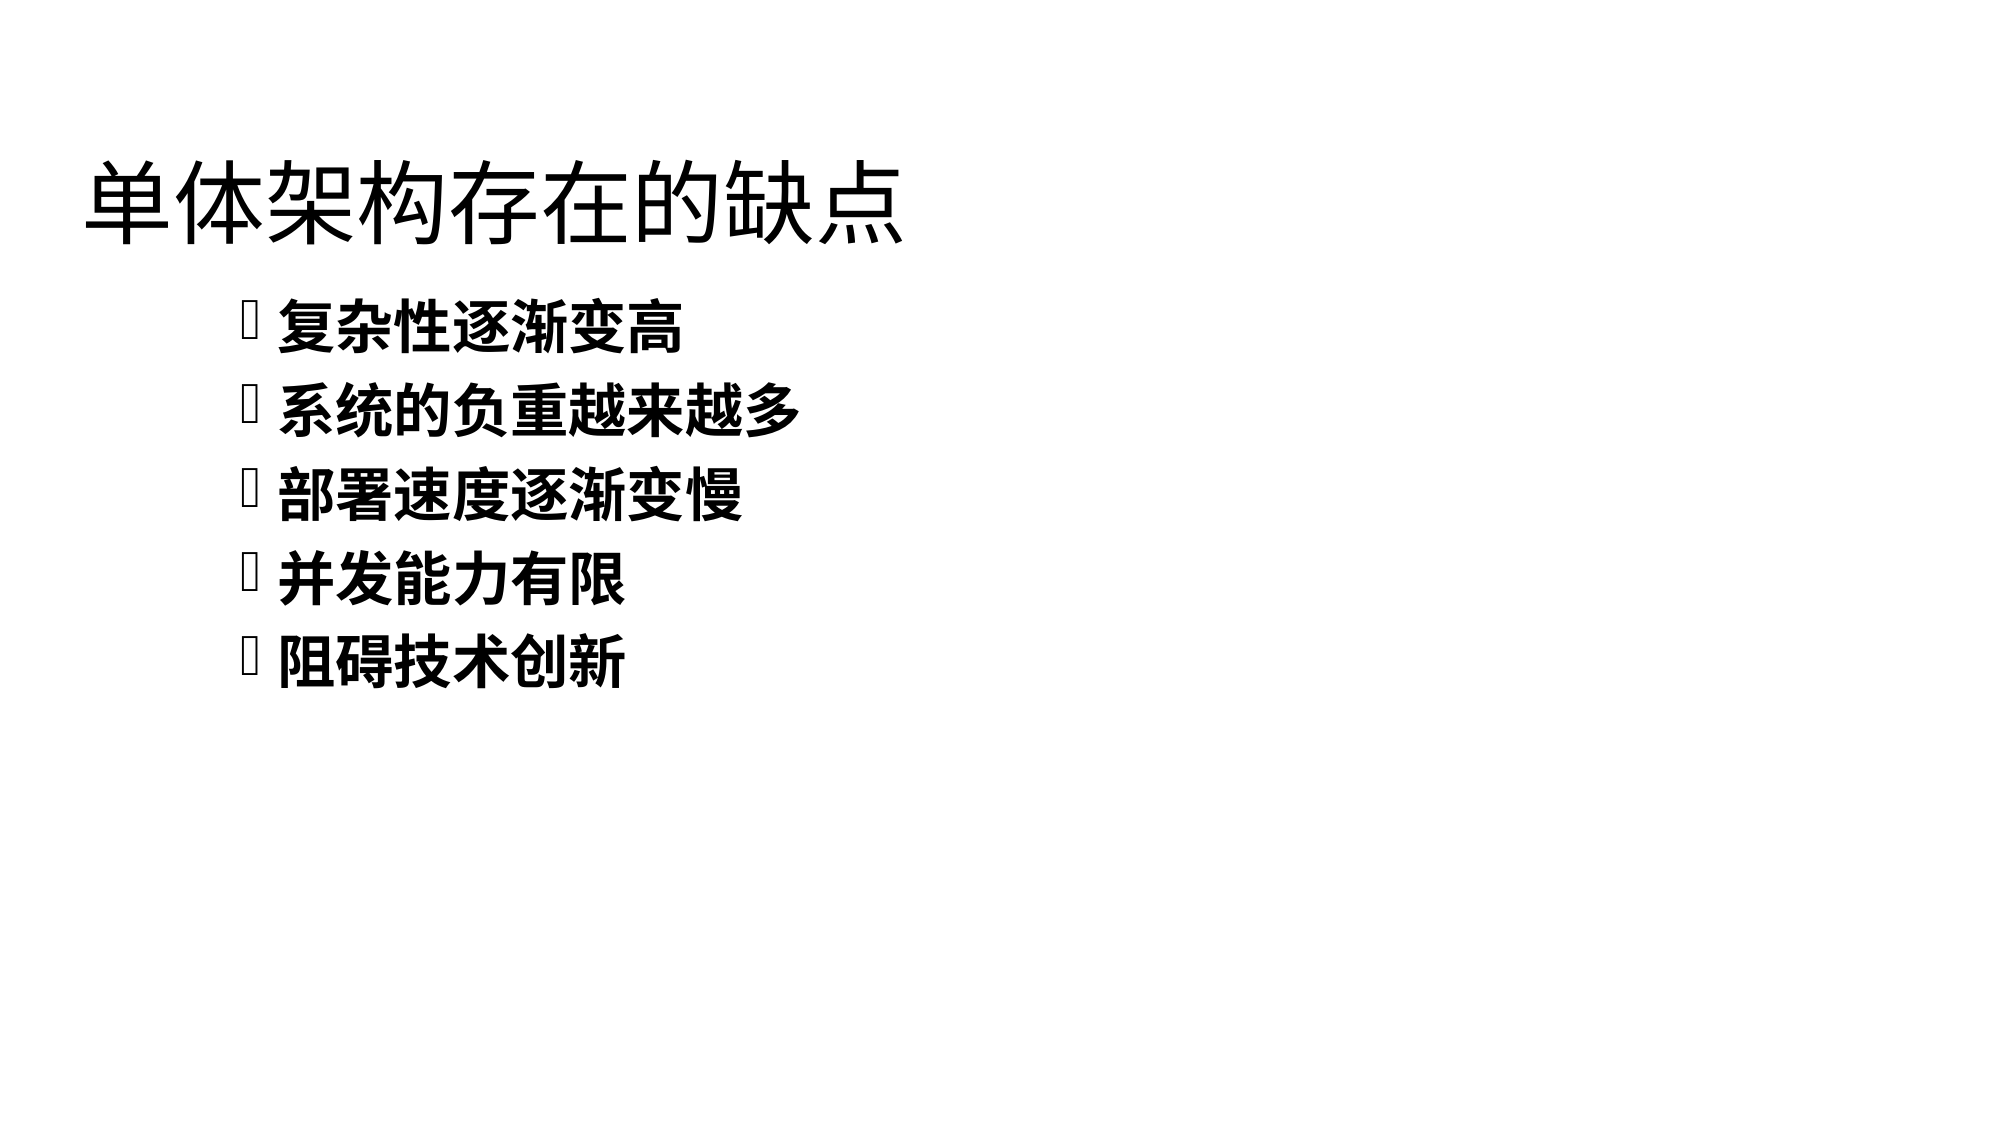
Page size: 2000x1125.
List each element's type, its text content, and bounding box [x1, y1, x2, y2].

title 单体架构存在的缺点 [66, 99, 1522, 290]
list 复杂性逐渐变高 系统的负重越来越多 部署速度逐渐变慢 并发能力有限 阻碍技术创新 [0, 290, 1522, 991]
